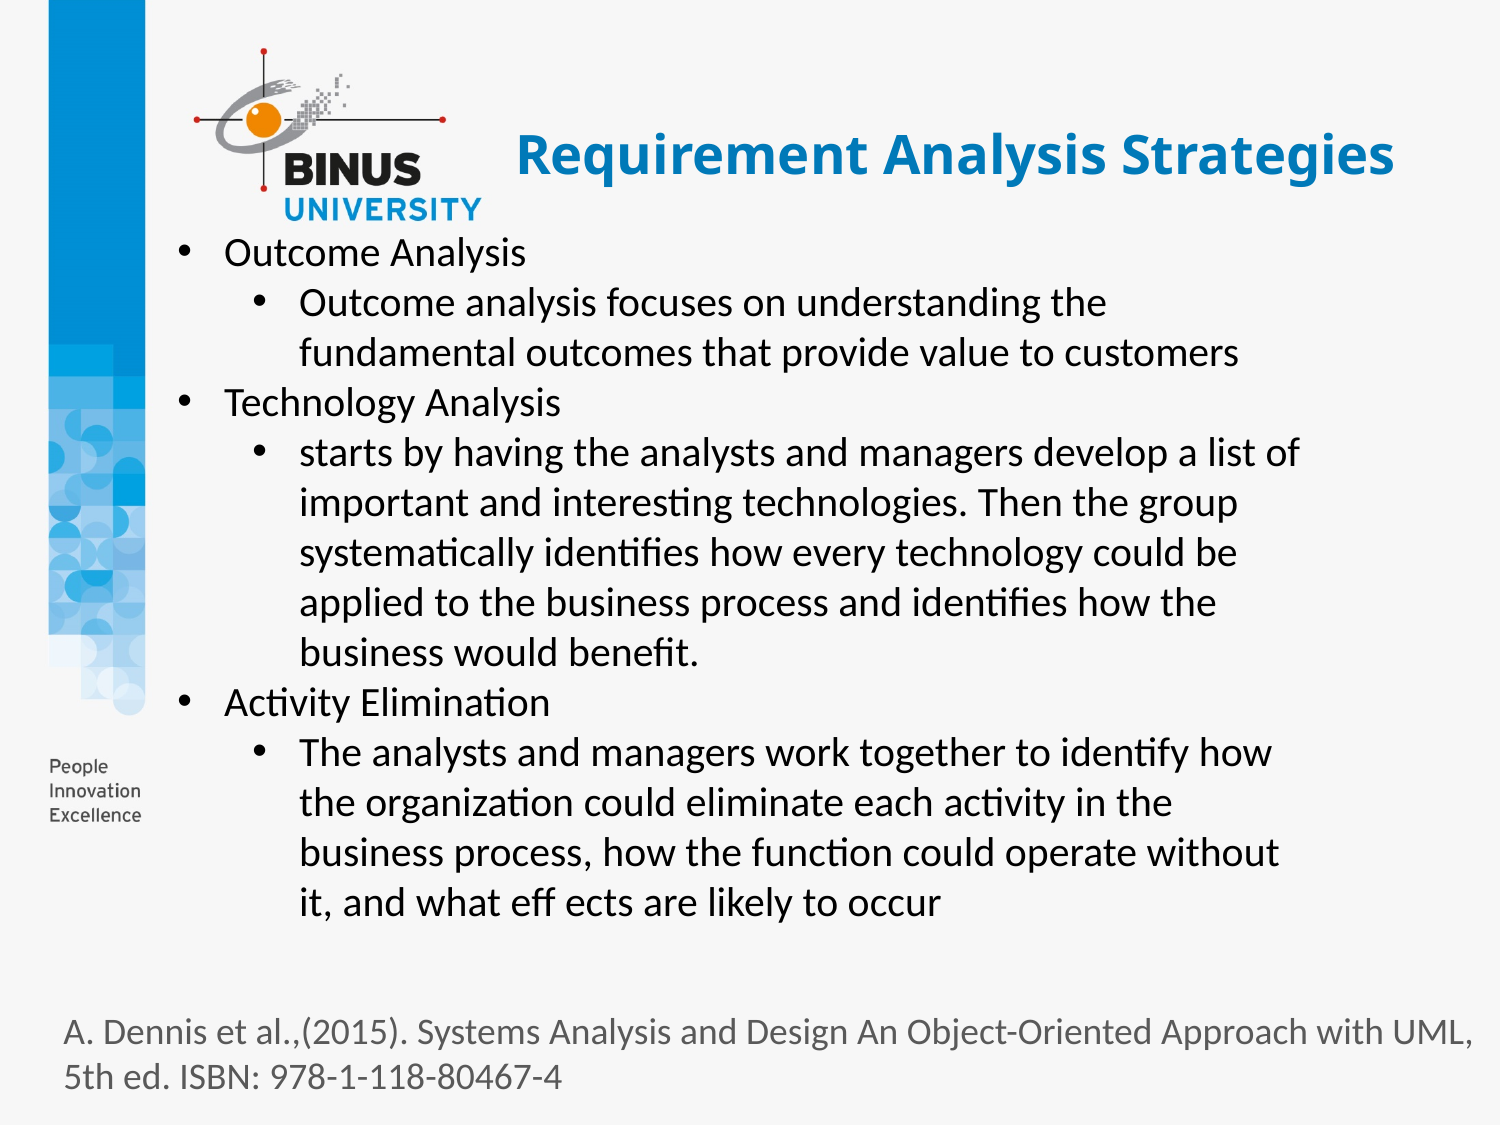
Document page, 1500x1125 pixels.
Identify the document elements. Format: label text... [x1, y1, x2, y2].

picture [313, 209, 320, 217]
picture [0, 0, 1500, 845]
picture [392, 203, 401, 208]
text_box A. Dennis et al.,(2015). Systems Analysis and Design An Object-Oriented Approach with UML, 5th ed. ISBN: 978-1-118-80467-4 [48, 999, 1499, 1105]
title Requirement Analysis Strategies [500, 87, 1450, 218]
text_box Outcome Analysis Outcome analysis focuses on understanding the fundamental outcomes that provide value to customers Technology Analysis starts by having the analysts and managers develop a list of important and interesting technologies. Then the group systematically identifies how every technology could be applied to the business process and identifies how the business would benefit. Activity Elimination The analysts and managers work together to identify how the organization could eliminate each activity in the business process, how the function could operate without it, and what eff ects are likely to occur [162, 217, 1338, 933]
